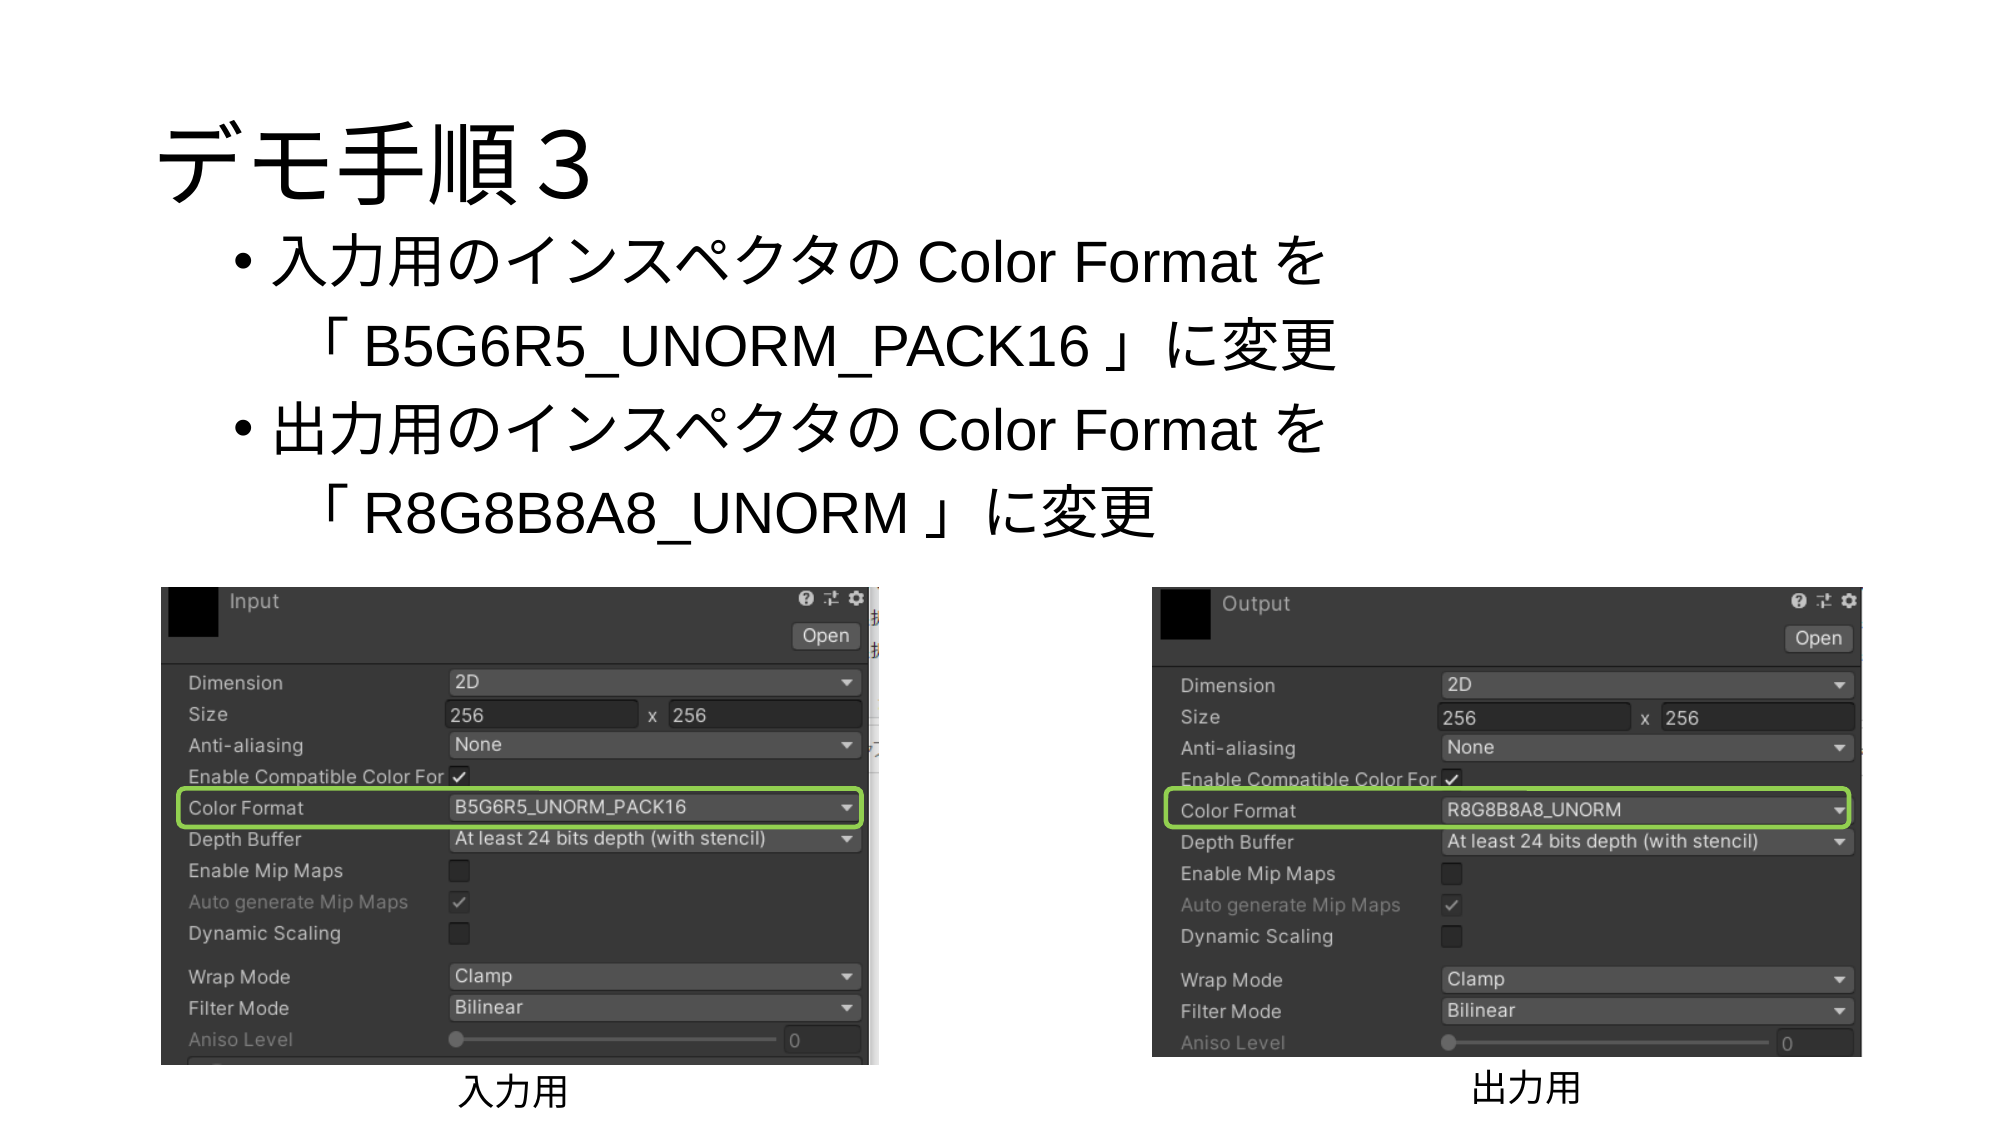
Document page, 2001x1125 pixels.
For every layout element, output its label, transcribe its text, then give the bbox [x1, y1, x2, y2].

text_box 出力用 [1455, 1066, 1818, 1117]
text_box 入力用 [442, 1074, 805, 1121]
picture [160, 587, 880, 1066]
picture [1152, 587, 1863, 1057]
title デモ手順３ [137, 59, 1863, 278]
list 入力用のインスペクタのColor Formatを 「B5G6R5_UNORM_PACK16」に変更 出力用のインスペクタのColor Formatを 「R8G8B8A8_UNORM」に変更 [218, 224, 2000, 1014]
